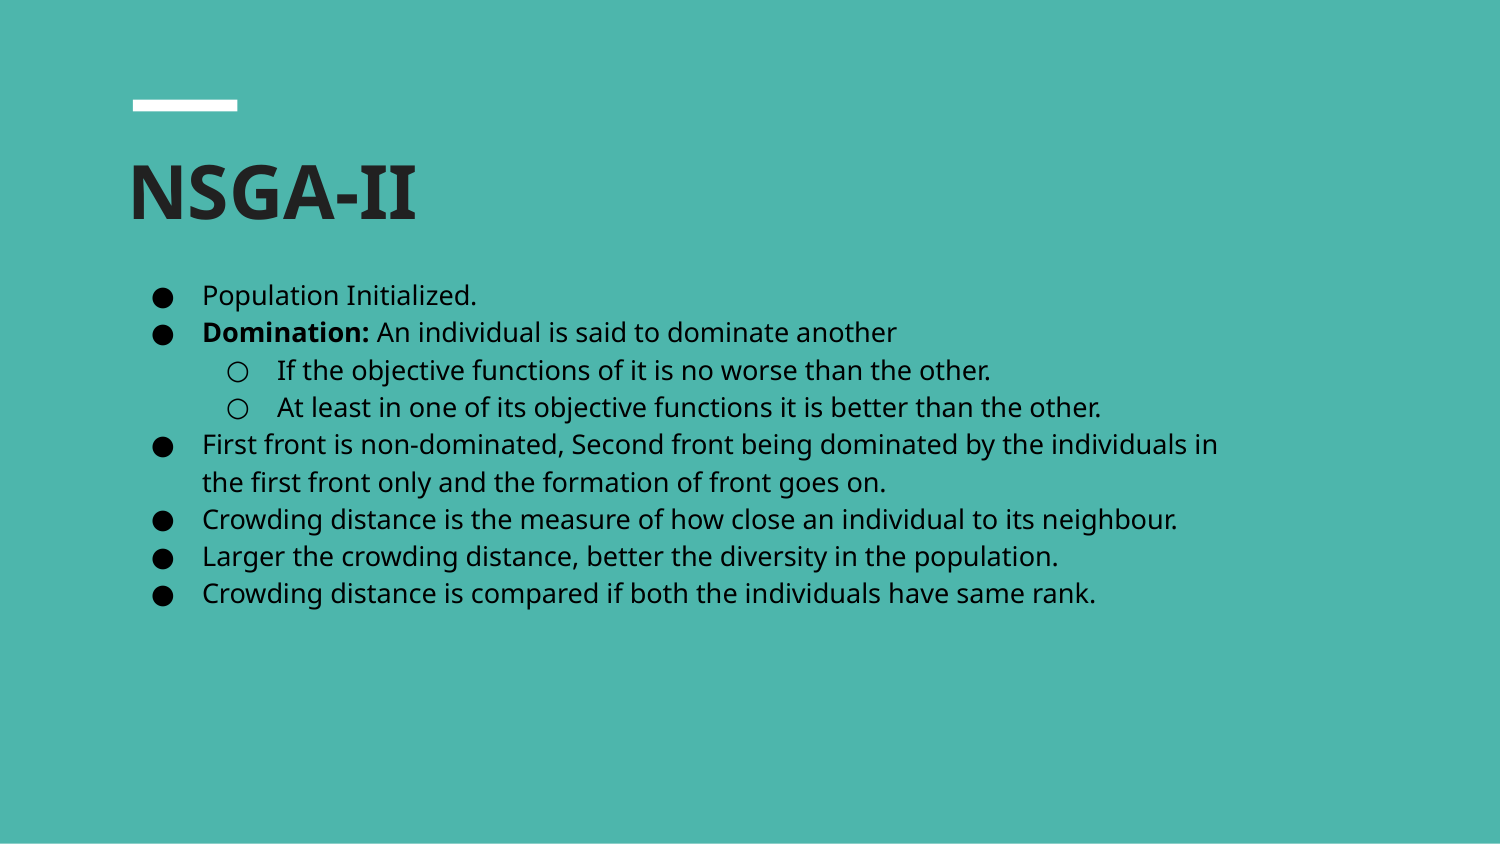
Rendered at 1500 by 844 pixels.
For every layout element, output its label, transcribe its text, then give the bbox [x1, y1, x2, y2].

title NSGA-II [112, 139, 1246, 258]
list Population Initialized. Domination: An individual is said to dominate another If the objective functions of it is no worse than the other. At least in one of its objective functions it is better than the other. First front is non-dominated, Second front being dominated by the individuals in the first front only and the formation of front goes on. Crowding distance is the measure of how close an individual to its neighbour. Larger the crowding distance, better the diversity in the population. Crowding distance is compared if both the individuals have same rank. [112, 258, 1246, 767]
